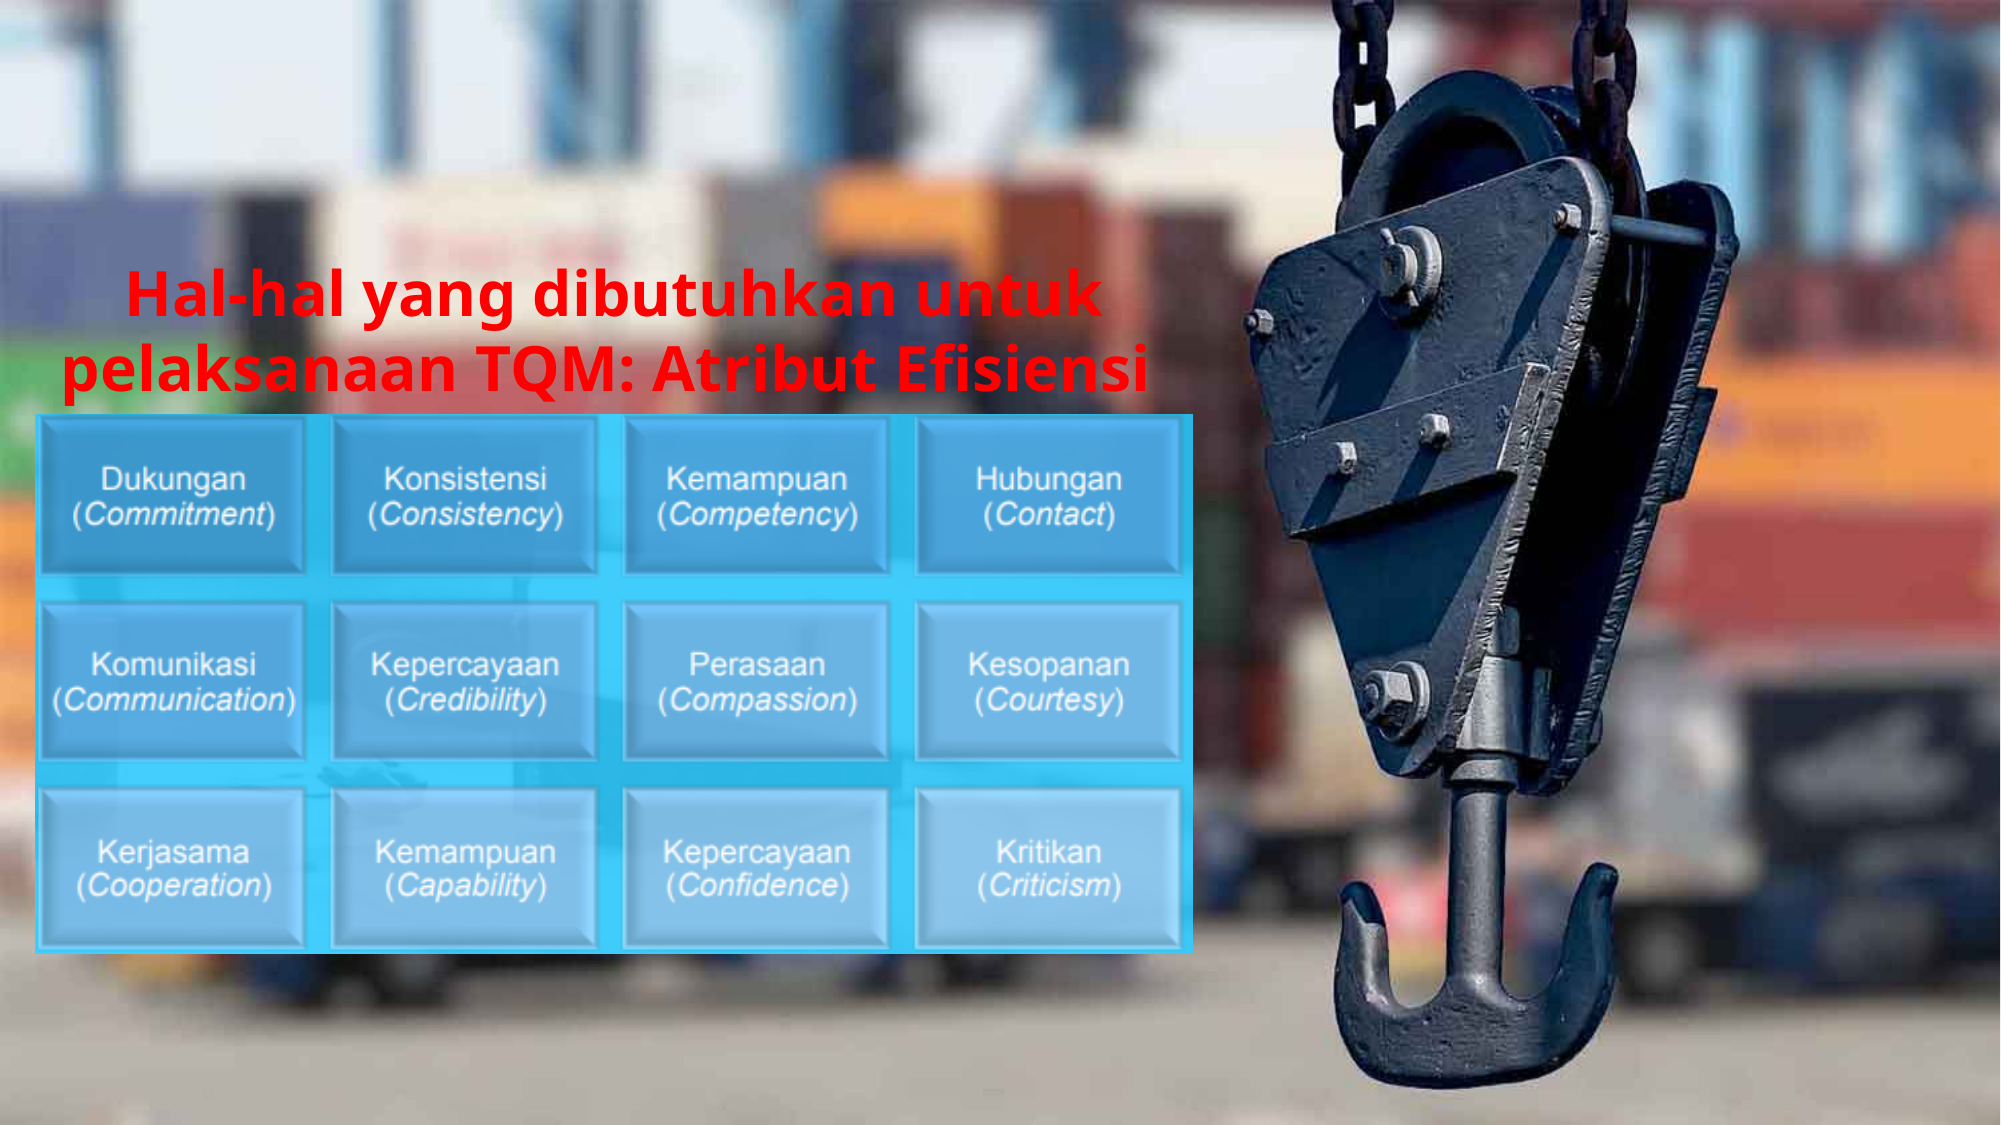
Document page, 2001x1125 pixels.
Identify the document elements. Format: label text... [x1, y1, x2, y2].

text_box Hal-hal yang dibutuhkan untuk pelaksanaan TQM: Atribut Efisiensi [35, 246, 1193, 412]
picture [0, 0, 2001, 1125]
